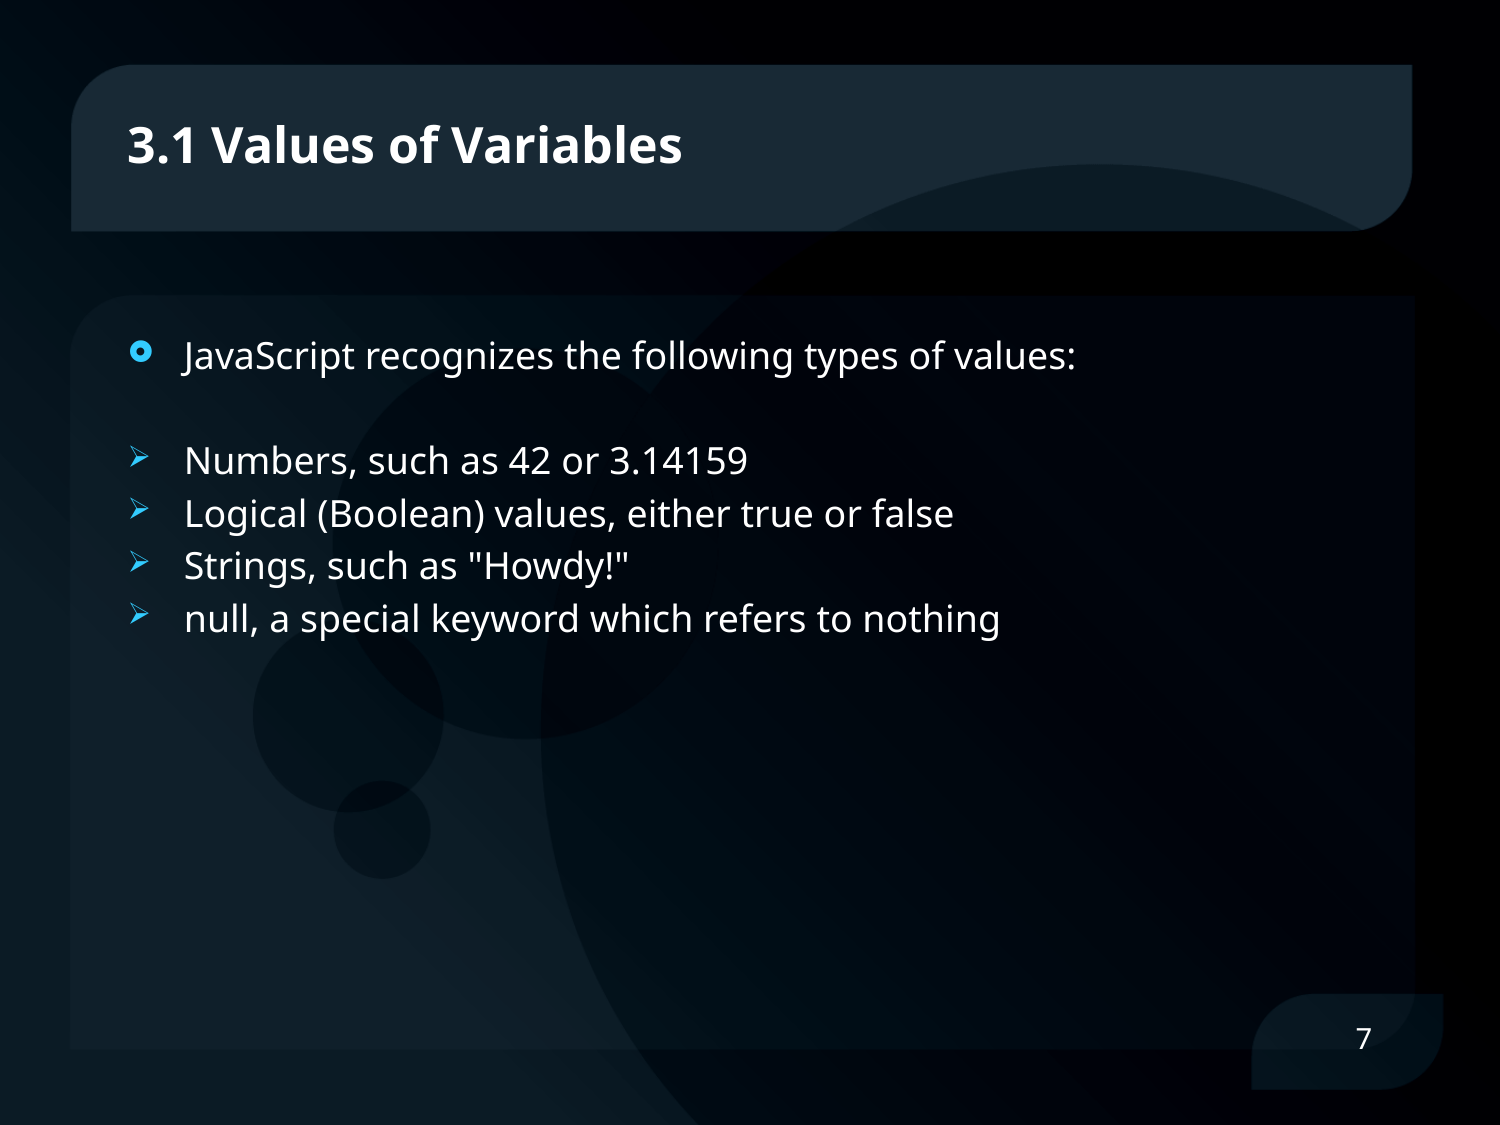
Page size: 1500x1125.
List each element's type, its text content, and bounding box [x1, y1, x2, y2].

title 3.1 Values of Variables [112, 49, 1150, 238]
slide_number 7 [1074, 1012, 1388, 1088]
list JavaScript recognizes the following types of values: Numbers, such as 42 or 3.14159 Logical (Boolean) values, either true or false Strings, such as "Howdy!" null, a special keyword which refers to nothing [112, 324, 1388, 1041]
